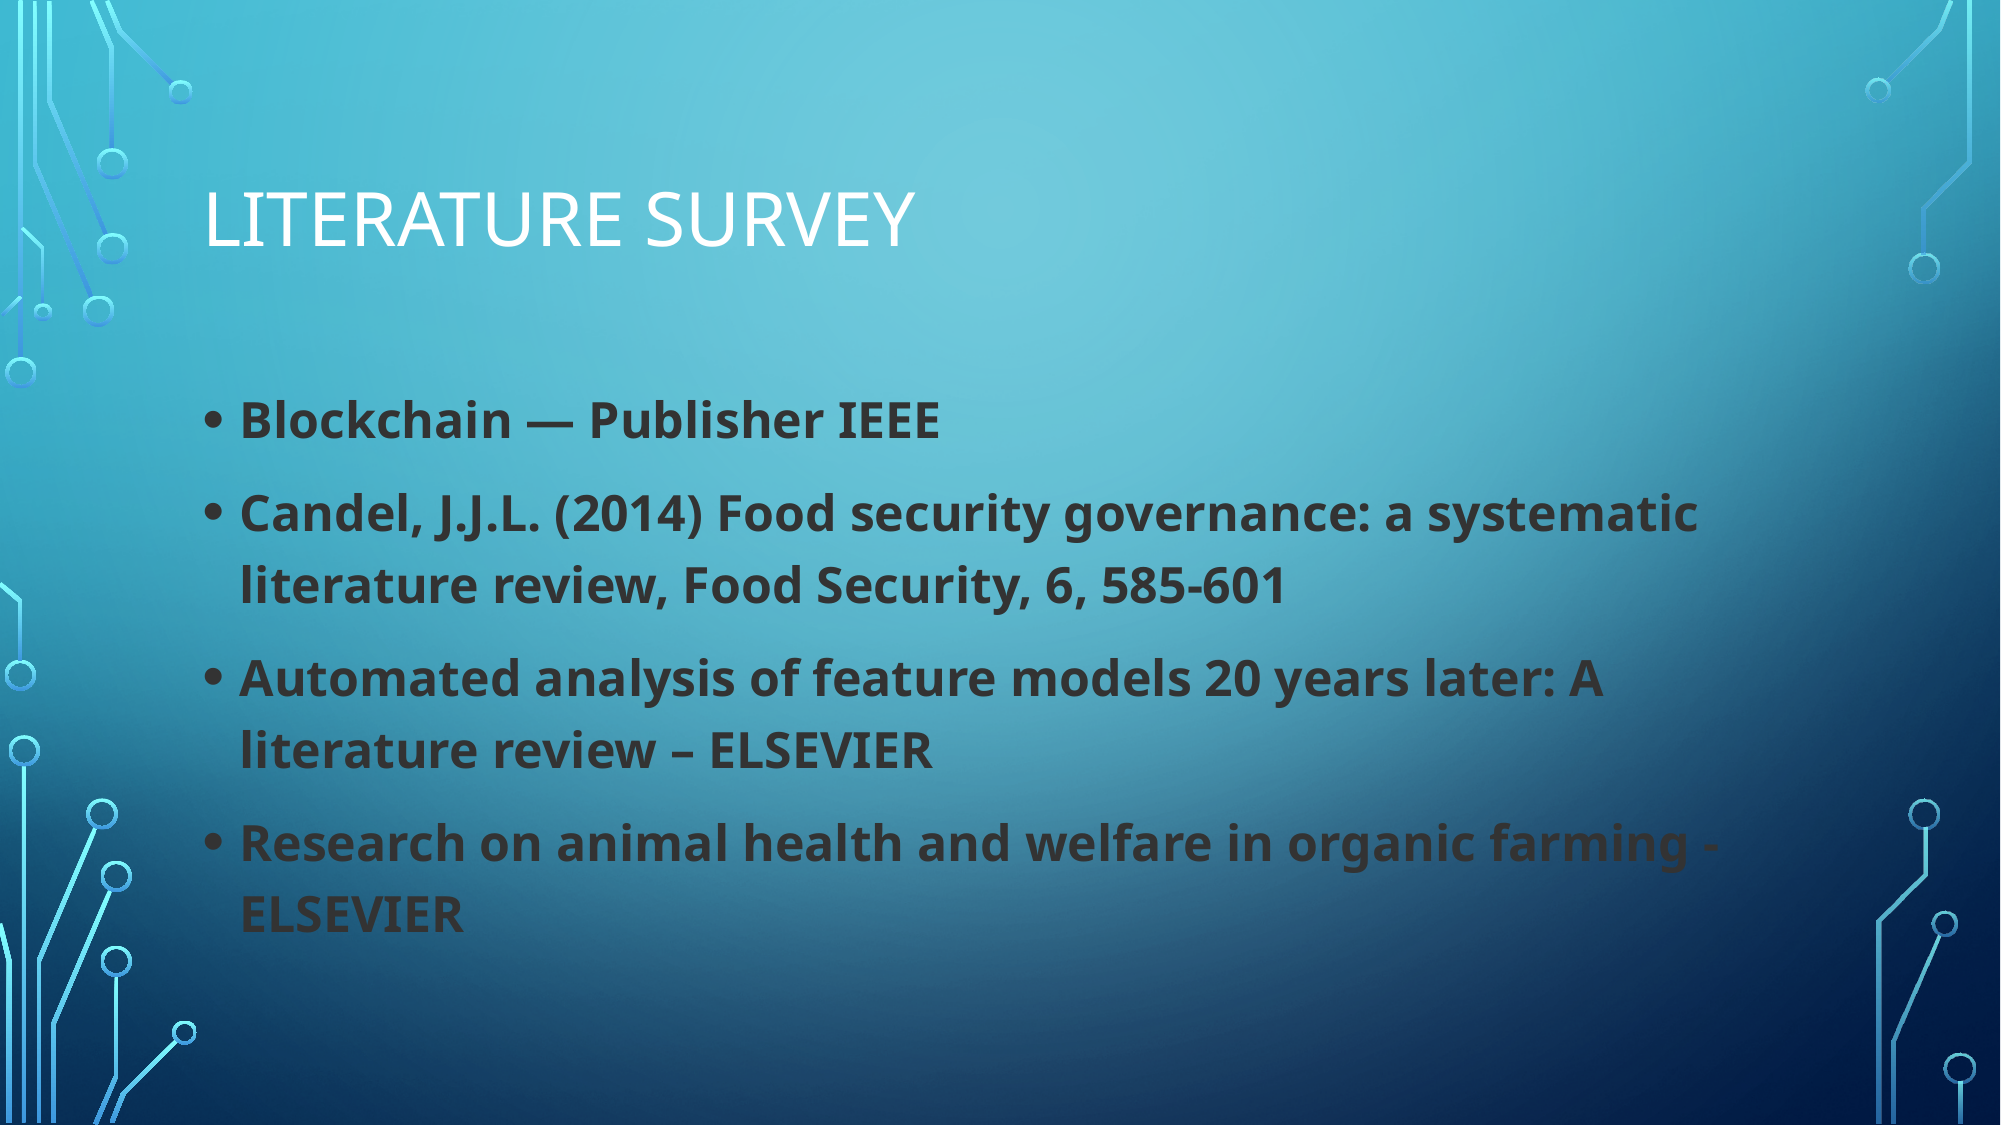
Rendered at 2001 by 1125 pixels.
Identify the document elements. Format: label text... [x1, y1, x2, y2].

title Literature Survey [187, 101, 1813, 344]
list Blockchain — Publisher IEEE Candel, J.J.L. (2014) Food security governance: a systematic literature review, Food Security, 6, 585-601 Automated analysis of feature models 20 years later: A literature review – ELSEVIER Research on animal health and welfare in organic farming - ELSEVIER [187, 369, 1813, 950]
